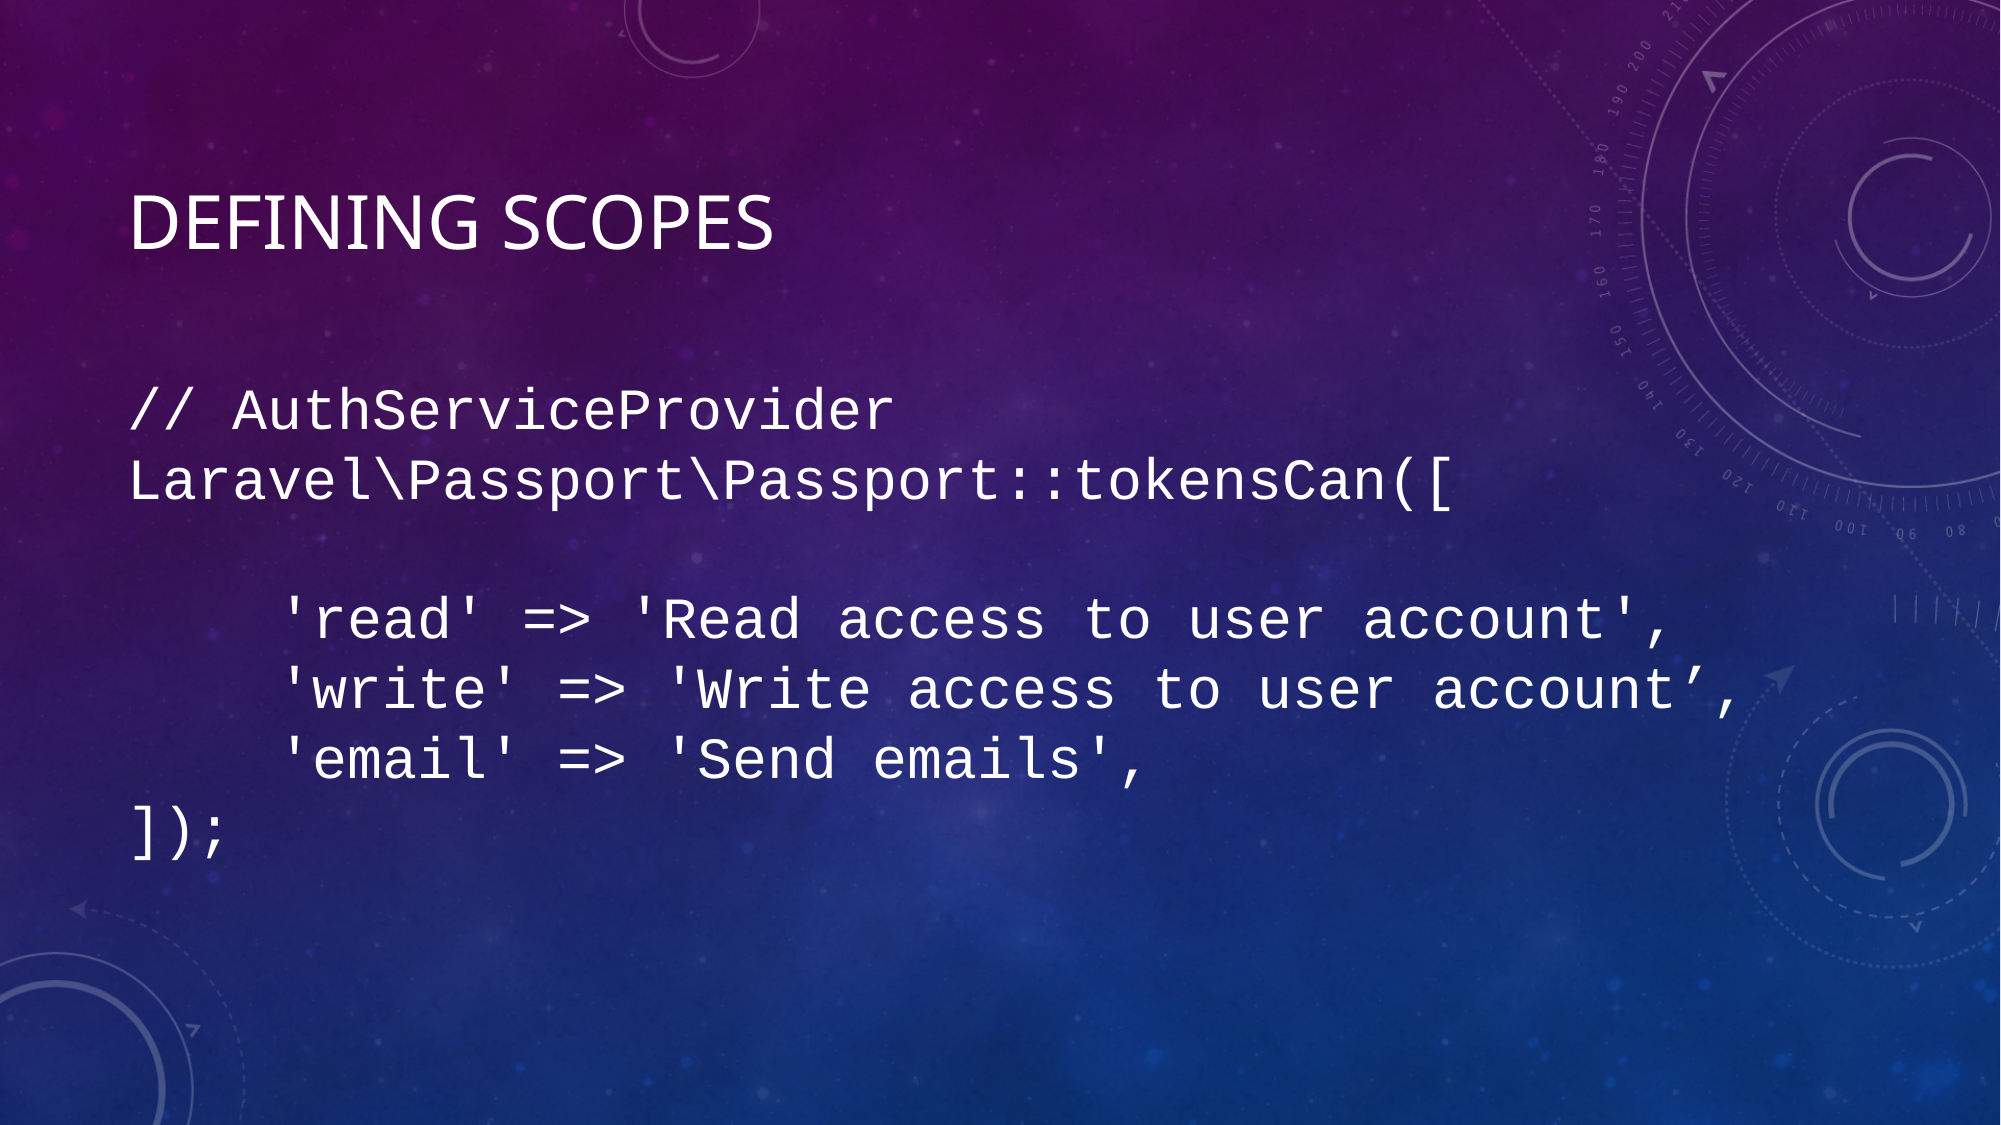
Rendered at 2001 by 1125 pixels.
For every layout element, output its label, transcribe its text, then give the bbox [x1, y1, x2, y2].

picture [0, 0, 2001, 1125]
list // AuthServiceProvider Laravel\Passport\Passport::tokensCan([ 'read' => 'Read access to user account', 'write' => 'Write access to user account’, 'email' => 'Send emails', ]); [112, 351, 1775, 950]
title Defining Scopes [112, 99, 1775, 339]
